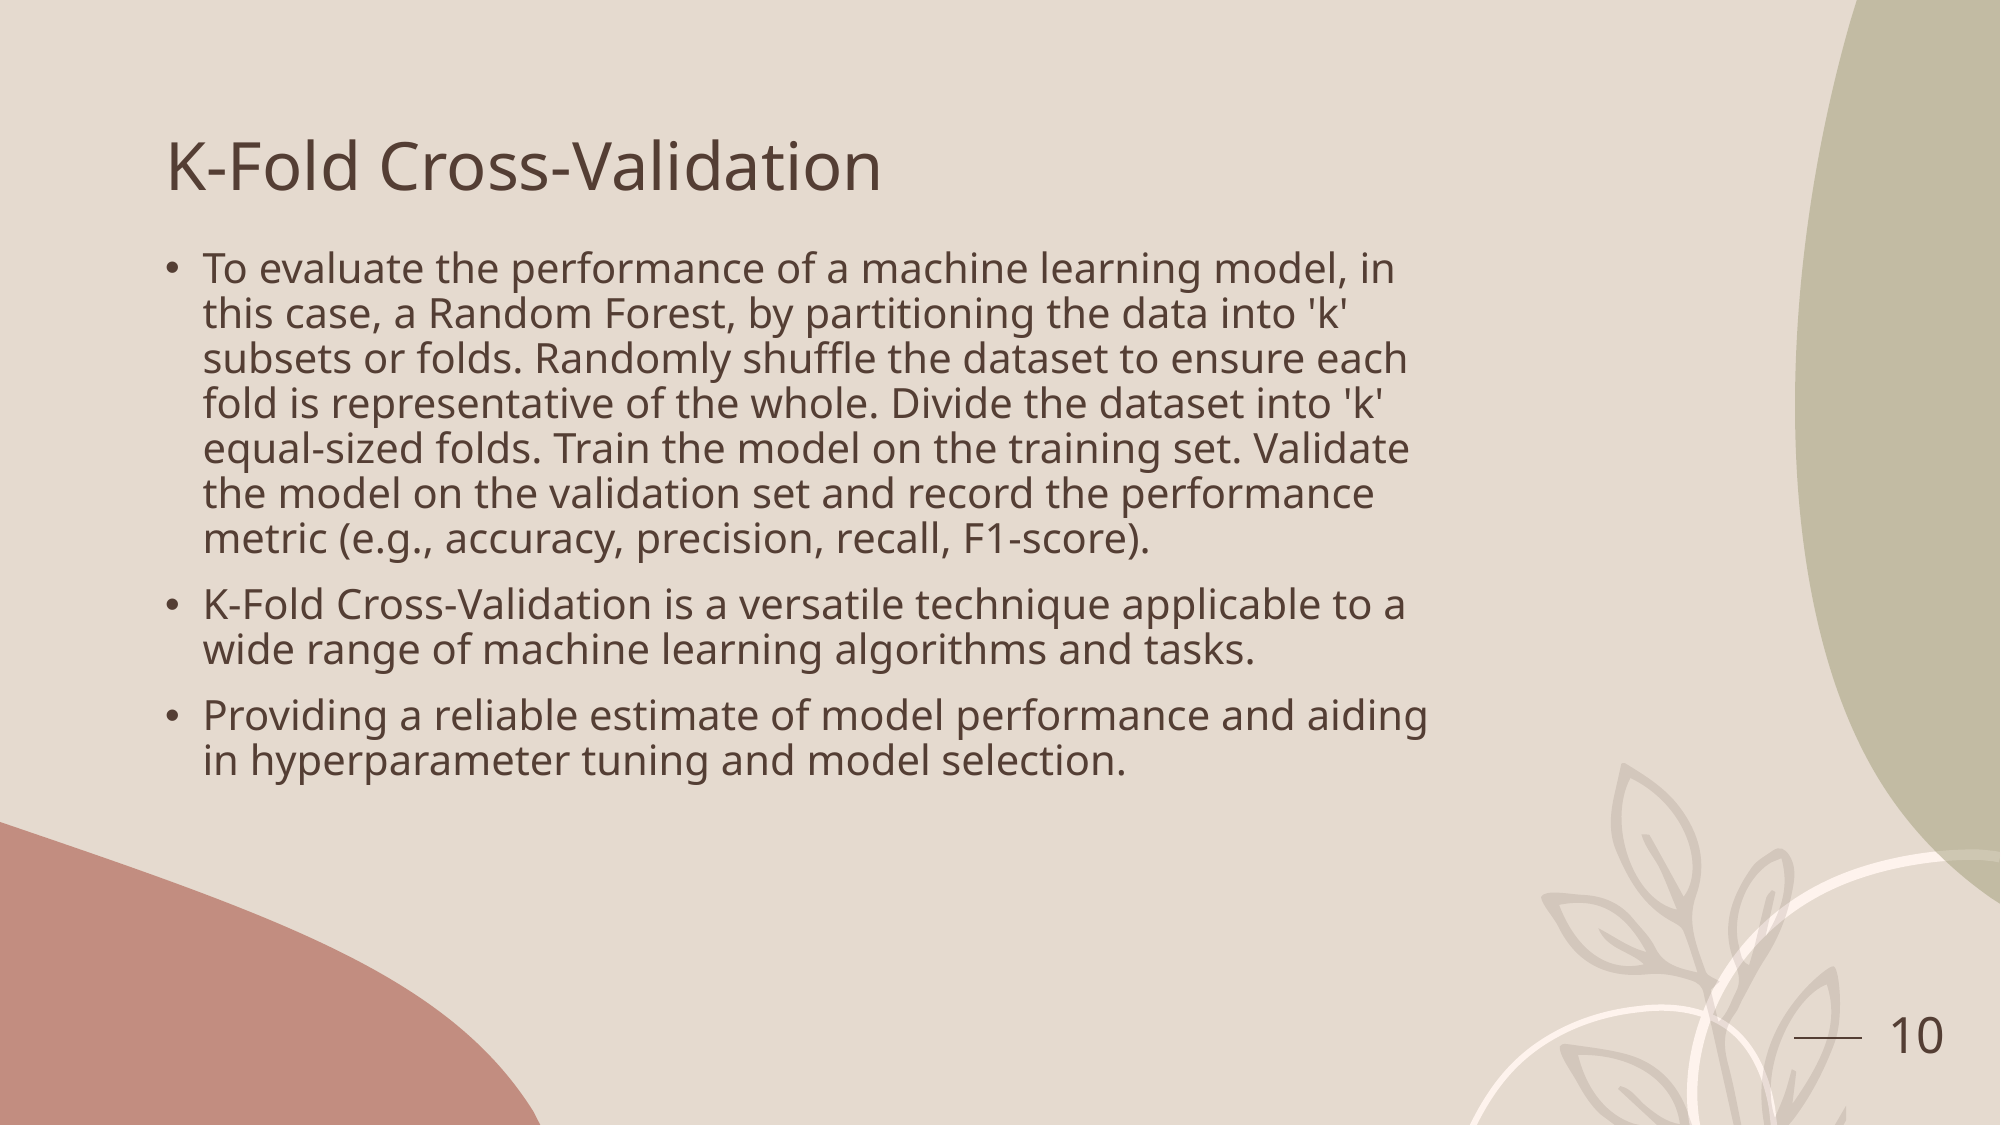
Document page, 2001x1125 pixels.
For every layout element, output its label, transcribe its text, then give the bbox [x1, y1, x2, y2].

slide_number 10 [1862, 964, 1971, 1112]
list To evaluate the performance of a machine learning model, in this case, a Random Forest, by partitioning the data into 'k' subsets or folds. Randomly shuffle the dataset to ensure each fold is representative of the whole. Divide the dataset into 'k' equal-sized folds. Train the model on the training set. Validate the model on the validation set and record the performance metric (e.g., accuracy, precision, recall, F1-score). K-Fold Cross-Validation is a versatile technique applicable to a wide range of machine learning algorithms and tasks. Providing a reliable estimate of model performance and aiding in hyperparameter tuning and model selection. [150, 239, 1458, 928]
title K-Fold Cross-Validation [150, 50, 1386, 213]
